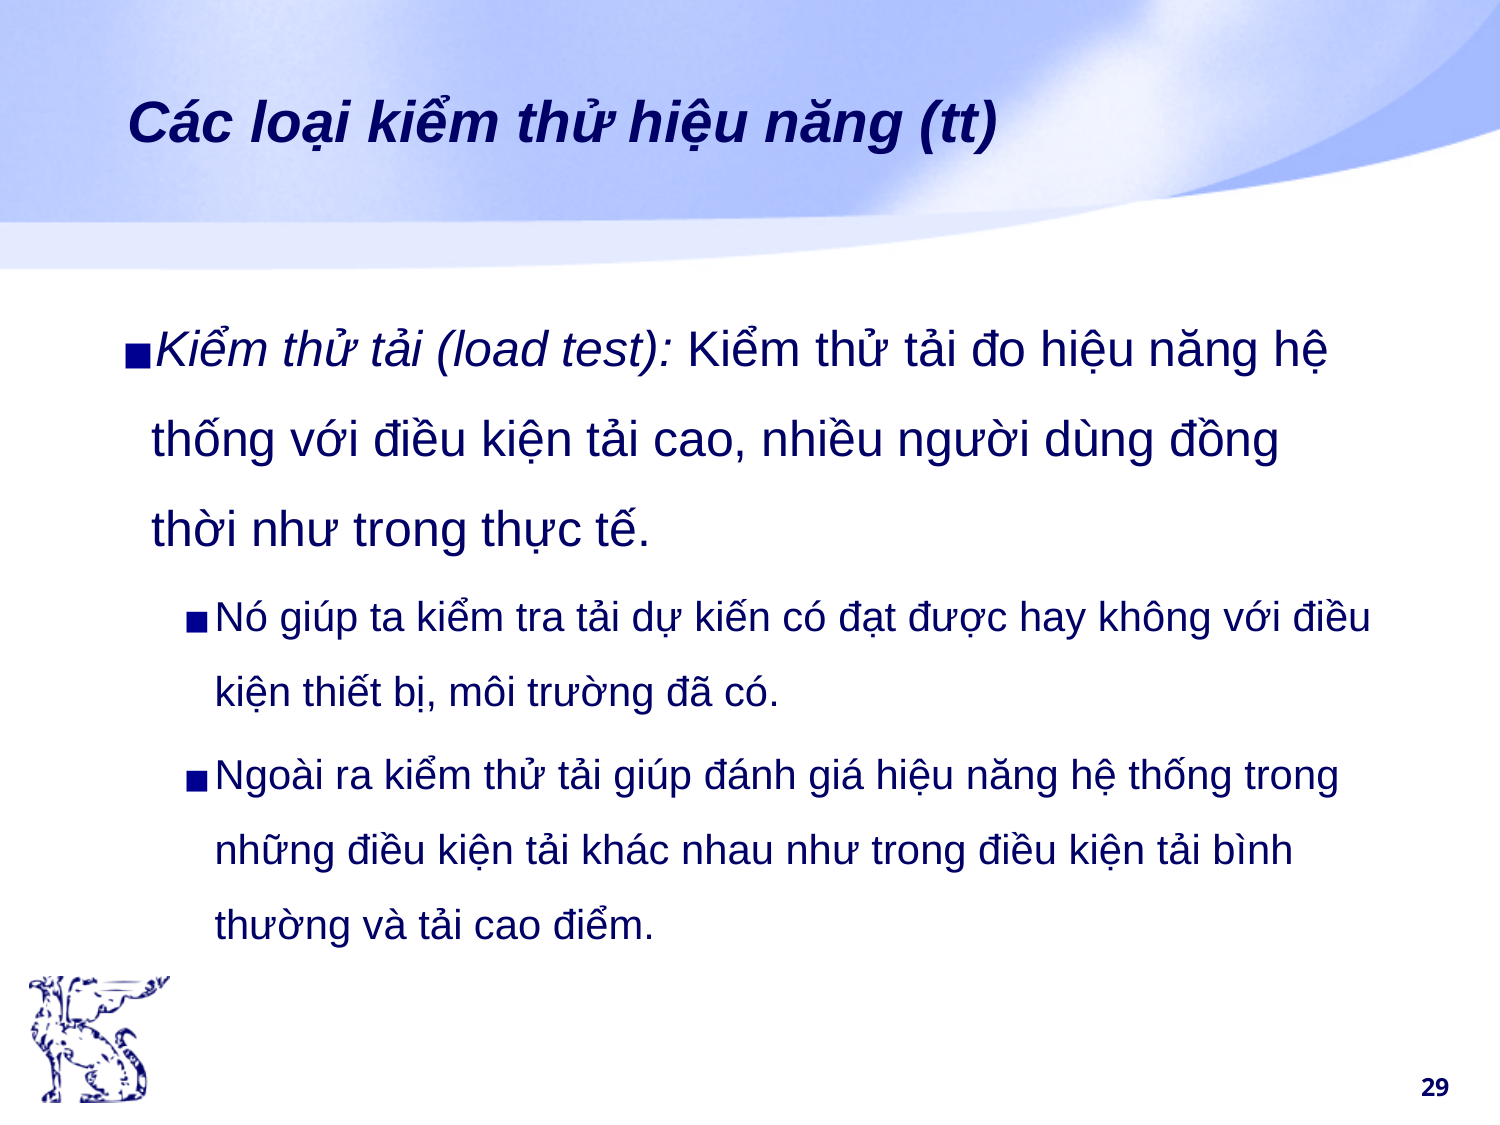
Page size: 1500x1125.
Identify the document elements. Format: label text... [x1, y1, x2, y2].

picture [29, 976, 170, 1103]
picture [0, 0, 1500, 296]
text_box ‹#› [1376, 1070, 1495, 1106]
title Các loại kiểm thử hiệu năng (tt) [112, 24, 1388, 213]
list Kiểm thử tải (load test): Kiểm thử tải đo hiệu năng hệ thống với điều kiện tải cao, nhiều người dùng đồng thời như trong thực tế. Nó giúp ta kiểm tra tải dự kiến có đạt được hay không với điều kiện thiết bị, môi trường đã có. Ngoài ra kiểm thử tải giúp đánh giá hiệu năng hệ thống trong những điều kiện tải khác nhau như trong điều kiện tải bình thường và tải cao điểm. [106, 278, 1394, 996]
